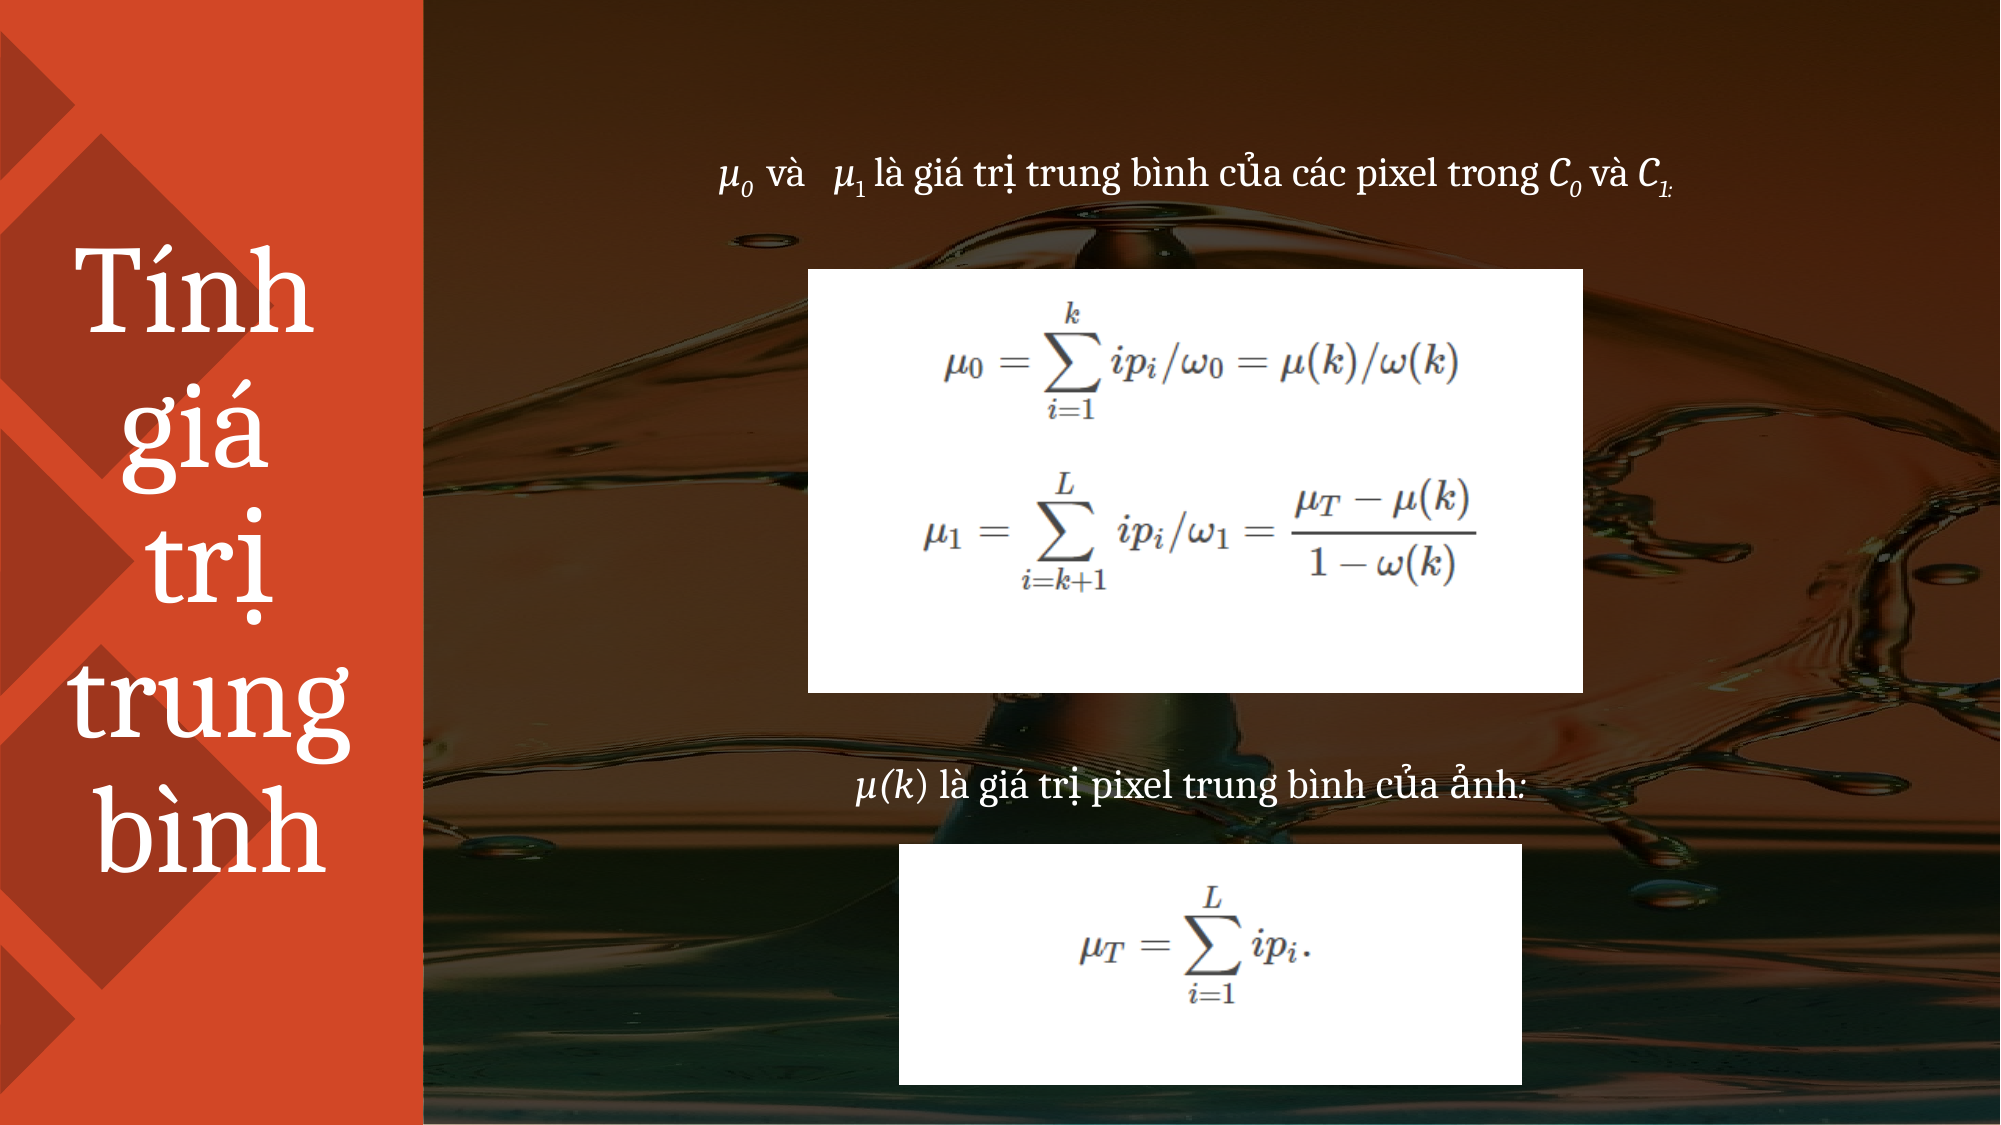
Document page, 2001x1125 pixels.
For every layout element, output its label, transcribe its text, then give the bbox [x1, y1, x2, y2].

list µ(k) là giá trị pixel trung bình của ảnh: [483, 692, 1908, 943]
list µ0 và µ1 là giá trị trung bình của các pixel trong C0 và C1: [483, 79, 1908, 330]
title Tính giá trị trung bình [0, 0, 419, 1125]
picture [423, 0, 2000, 1125]
